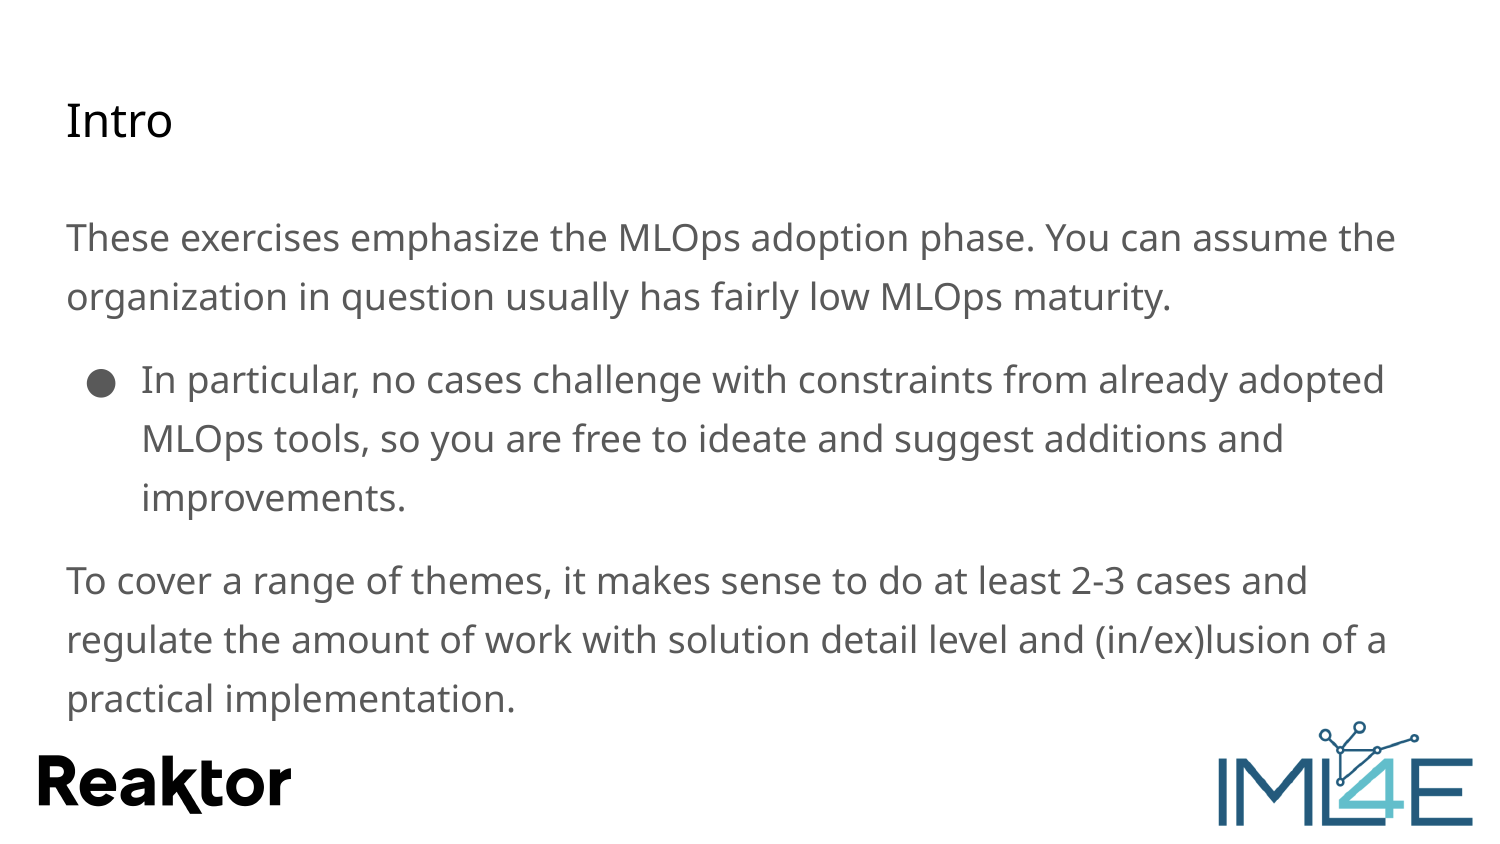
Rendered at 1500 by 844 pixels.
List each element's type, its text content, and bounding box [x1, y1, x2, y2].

list These exercises emphasize the MLOps adoption phase. You can assume the organization in question usually has fairly low MLOps maturity. In particular, no cases challenge with constraints from already adopted MLOps tools, so you are free to ideate and suggest additions and improvements. To cover a range of themes, it makes sense to do at least 2-3 cases and regulate the amount of work with solution detail level and (in/ex)lusion of a practical implementation. [51, 189, 1449, 750]
title Intro [51, 72, 1449, 167]
picture [0, 717, 329, 844]
picture [1193, 694, 1500, 844]
